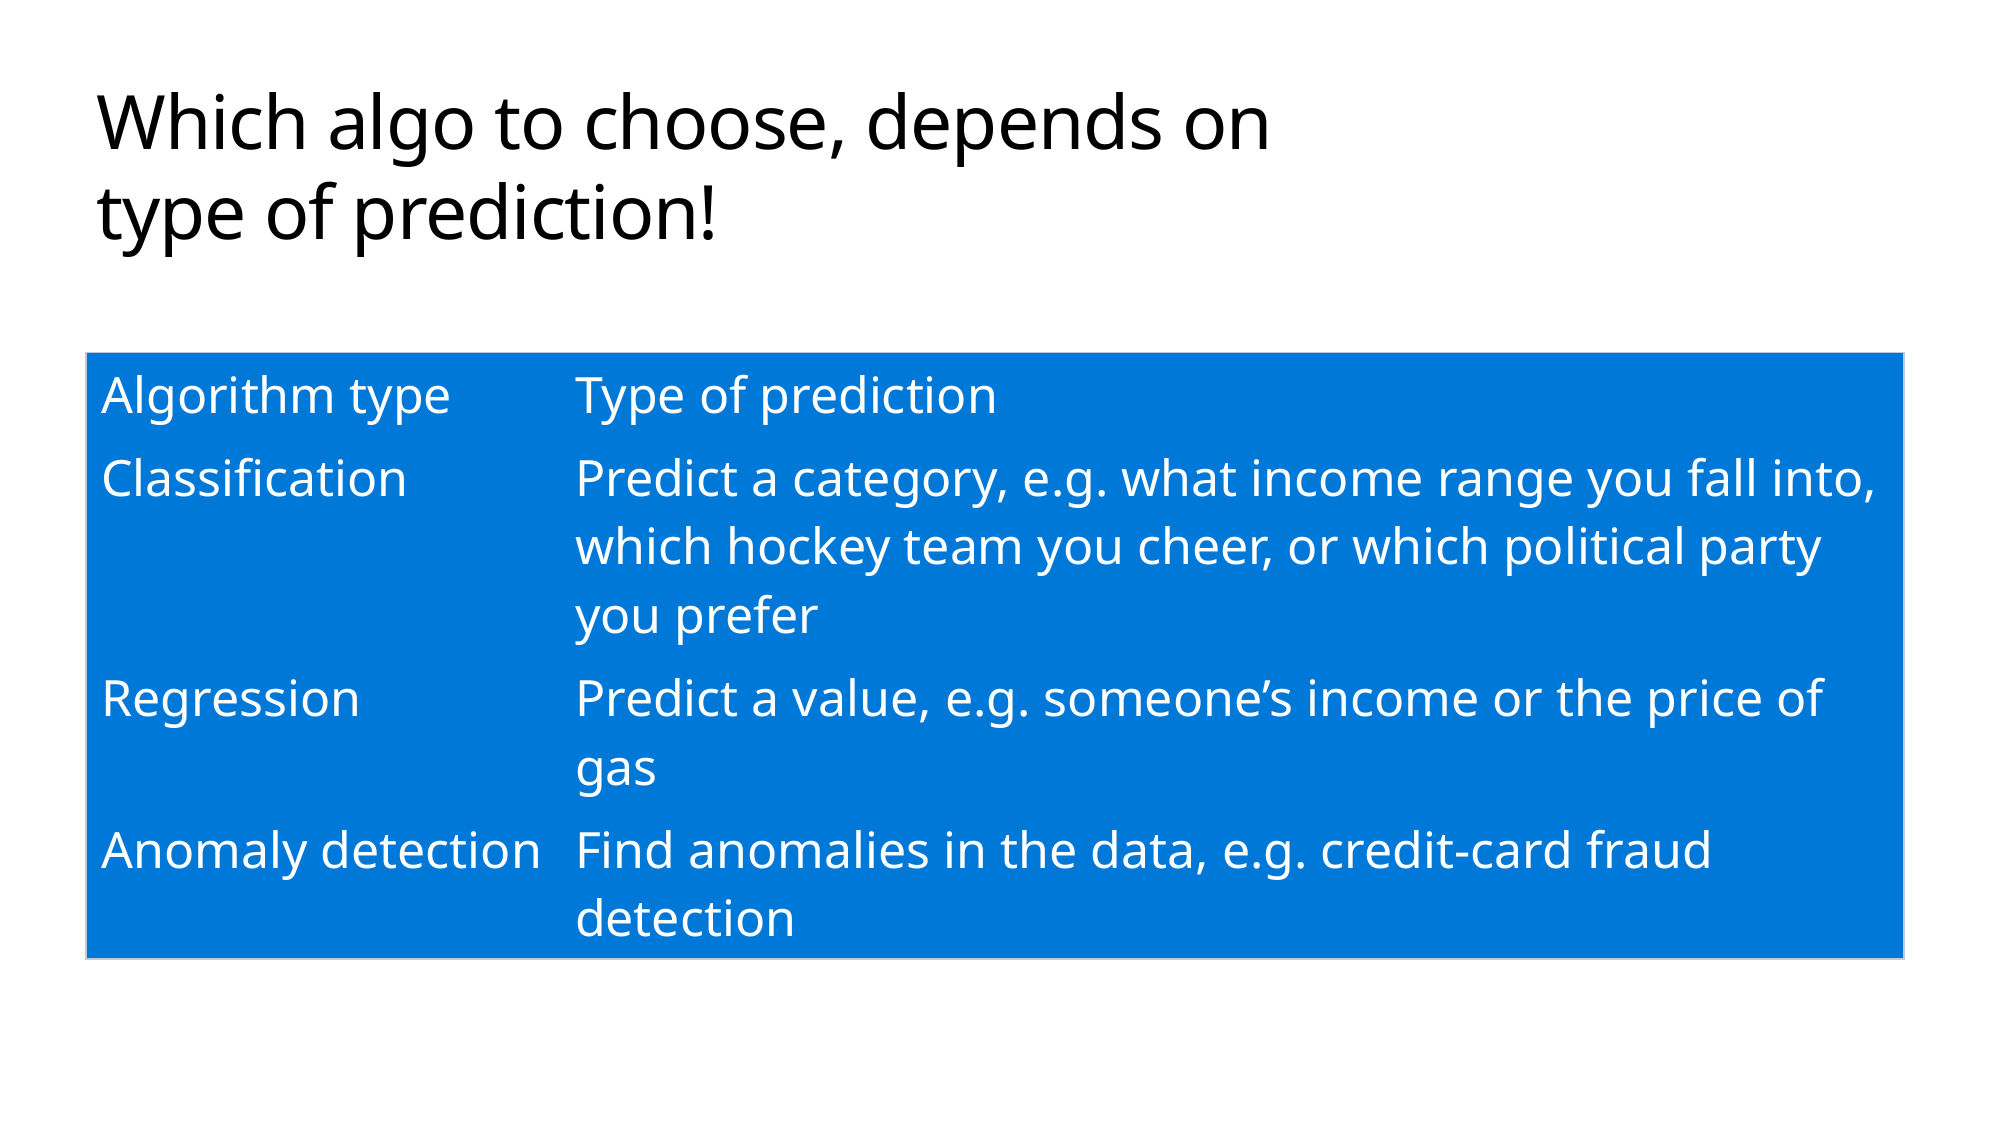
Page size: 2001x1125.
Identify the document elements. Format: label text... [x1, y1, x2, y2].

table_cell Predict a value, e.g. someone’s income or the price of gas [560, 656, 1903, 807]
table_cell Predict a category, e.g. what income range you fall into, which hockey team you cheer, or which political party you prefer [560, 436, 1903, 656]
table_header Type of prediction [560, 353, 1903, 436]
title Which algo to choose, depends on type of prediction! [96, 75, 1904, 257]
table_header Algorithm type [87, 353, 560, 436]
table_cell Classification [87, 436, 560, 656]
table_cell Anomaly detection [87, 807, 560, 958]
table_cell Regression [87, 656, 560, 807]
table_cell Find anomalies in the data, e.g. credit-card fraud detection [560, 807, 1903, 958]
